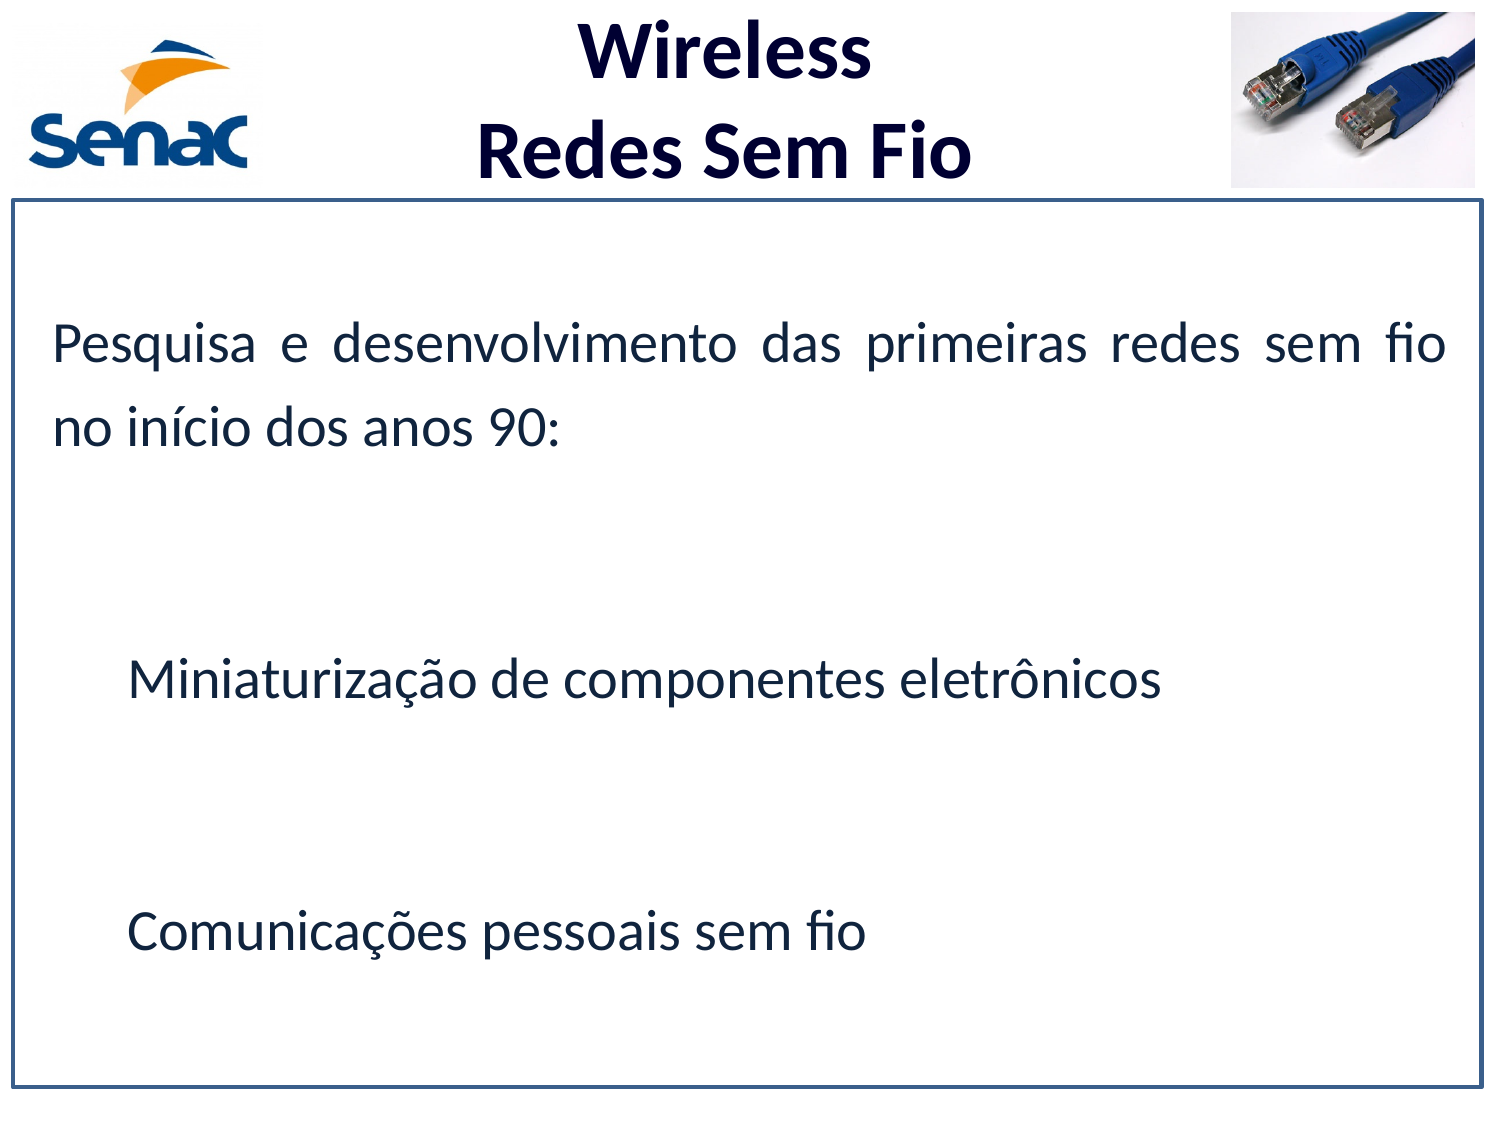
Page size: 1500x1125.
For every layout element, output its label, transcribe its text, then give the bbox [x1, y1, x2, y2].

picture [12, 23, 263, 188]
text_box [11, 198, 1484, 1089]
picture [1231, 12, 1476, 188]
text_box Wireless Redes Sem Fio [324, 0, 1125, 203]
text_box Pesquisa e desenvolvimento das primeiras redes sem fio no início dos anos 90: Miniaturização de componentes eletrônicos Comunicações pessoais sem fio [37, 237, 1463, 1125]
